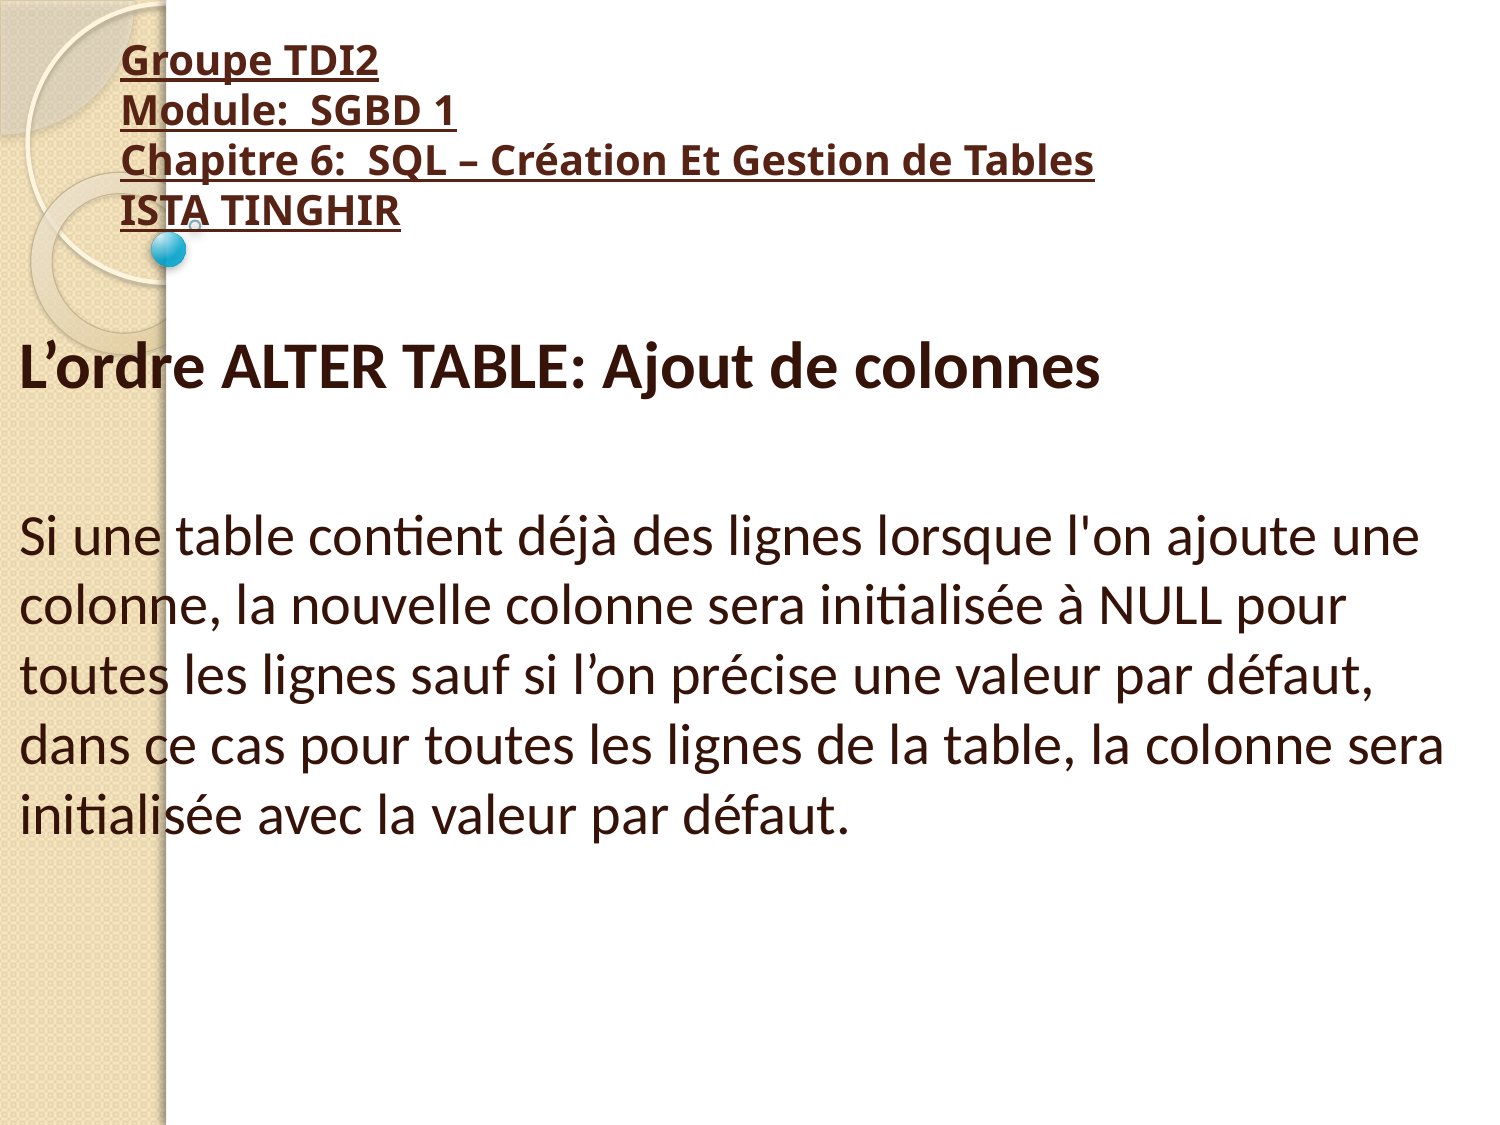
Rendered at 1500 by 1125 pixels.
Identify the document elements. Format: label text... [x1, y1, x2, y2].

subtitle L’ordre ALTER TABLE: Ajout de colonnes Si une table contient déjà des lignes lorsque l'on ajoute une colonne, la nouvelle colonne sera initialisée à NULL pour toutes les lignes sauf si l’on précise une valeur par défaut, dans ce cas pour toutes les lignes de la table, la colonne sera initialisée avec la valeur par défaut. [0, 269, 1500, 1125]
title Groupe TDI2 Module: SGBD 1 Chapitre 6: SQL – Création Et Gestion de Tables ISTA TINGHIR [105, 0, 1381, 242]
